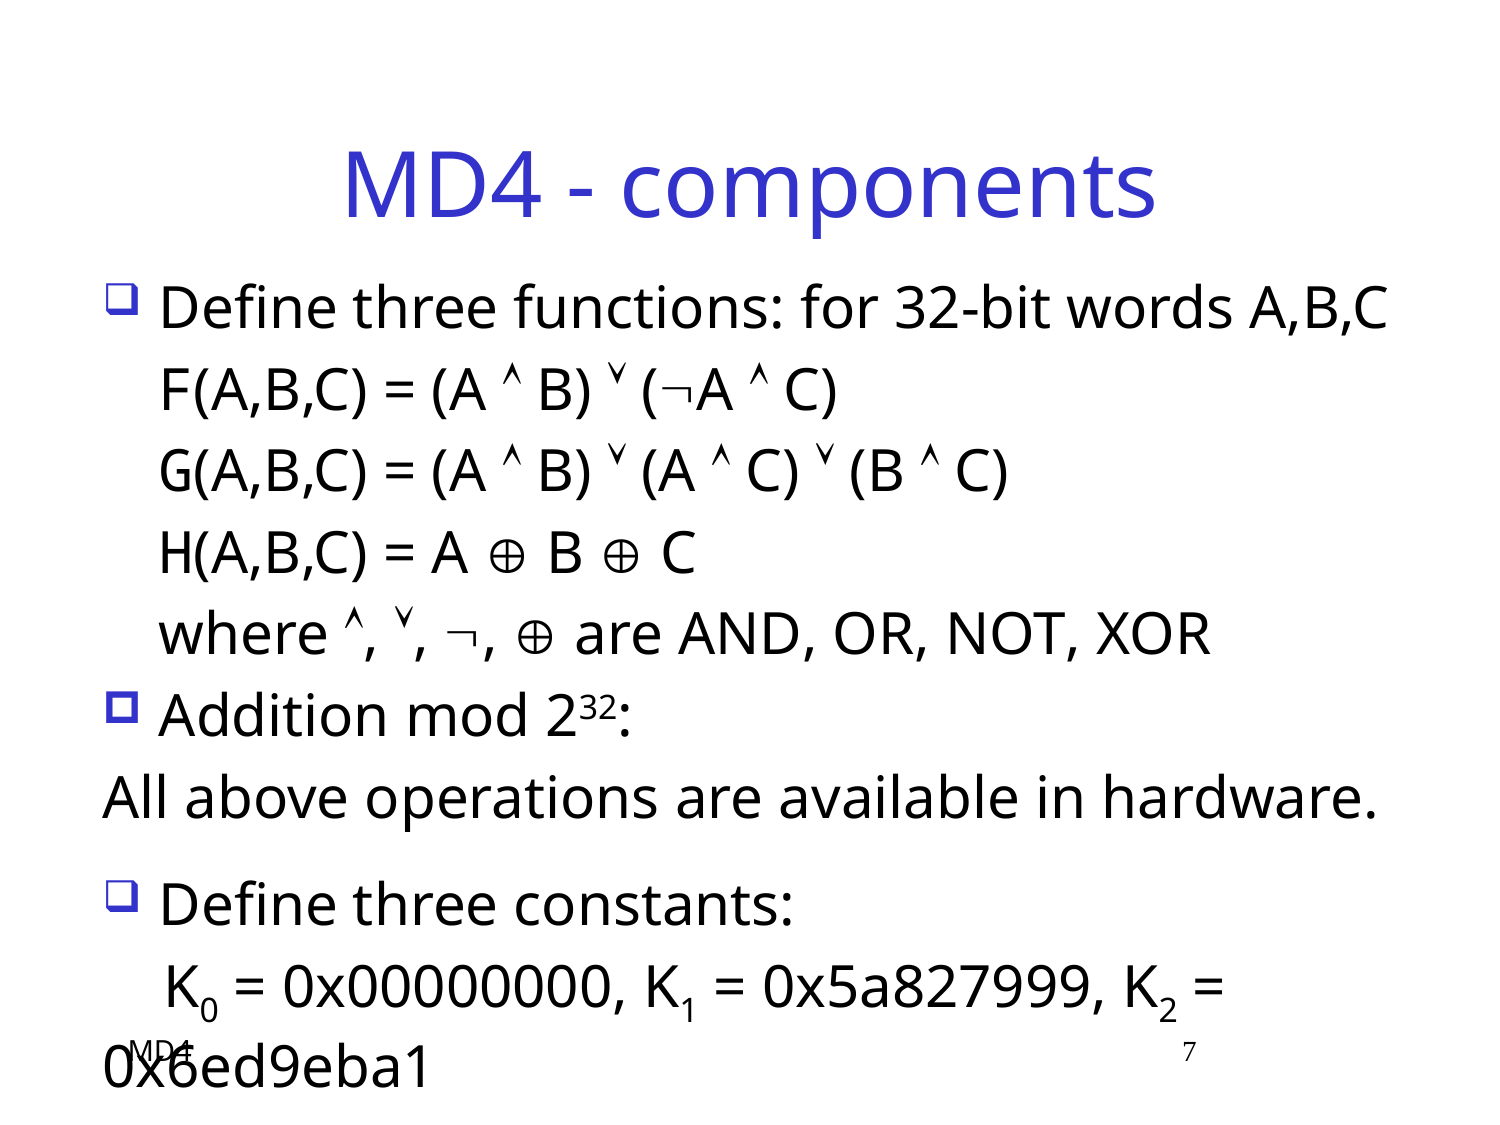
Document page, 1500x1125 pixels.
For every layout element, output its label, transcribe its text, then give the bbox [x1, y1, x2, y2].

footer MD4 7 [112, 1024, 1401, 1101]
title MD4 - components [112, 87, 1388, 275]
